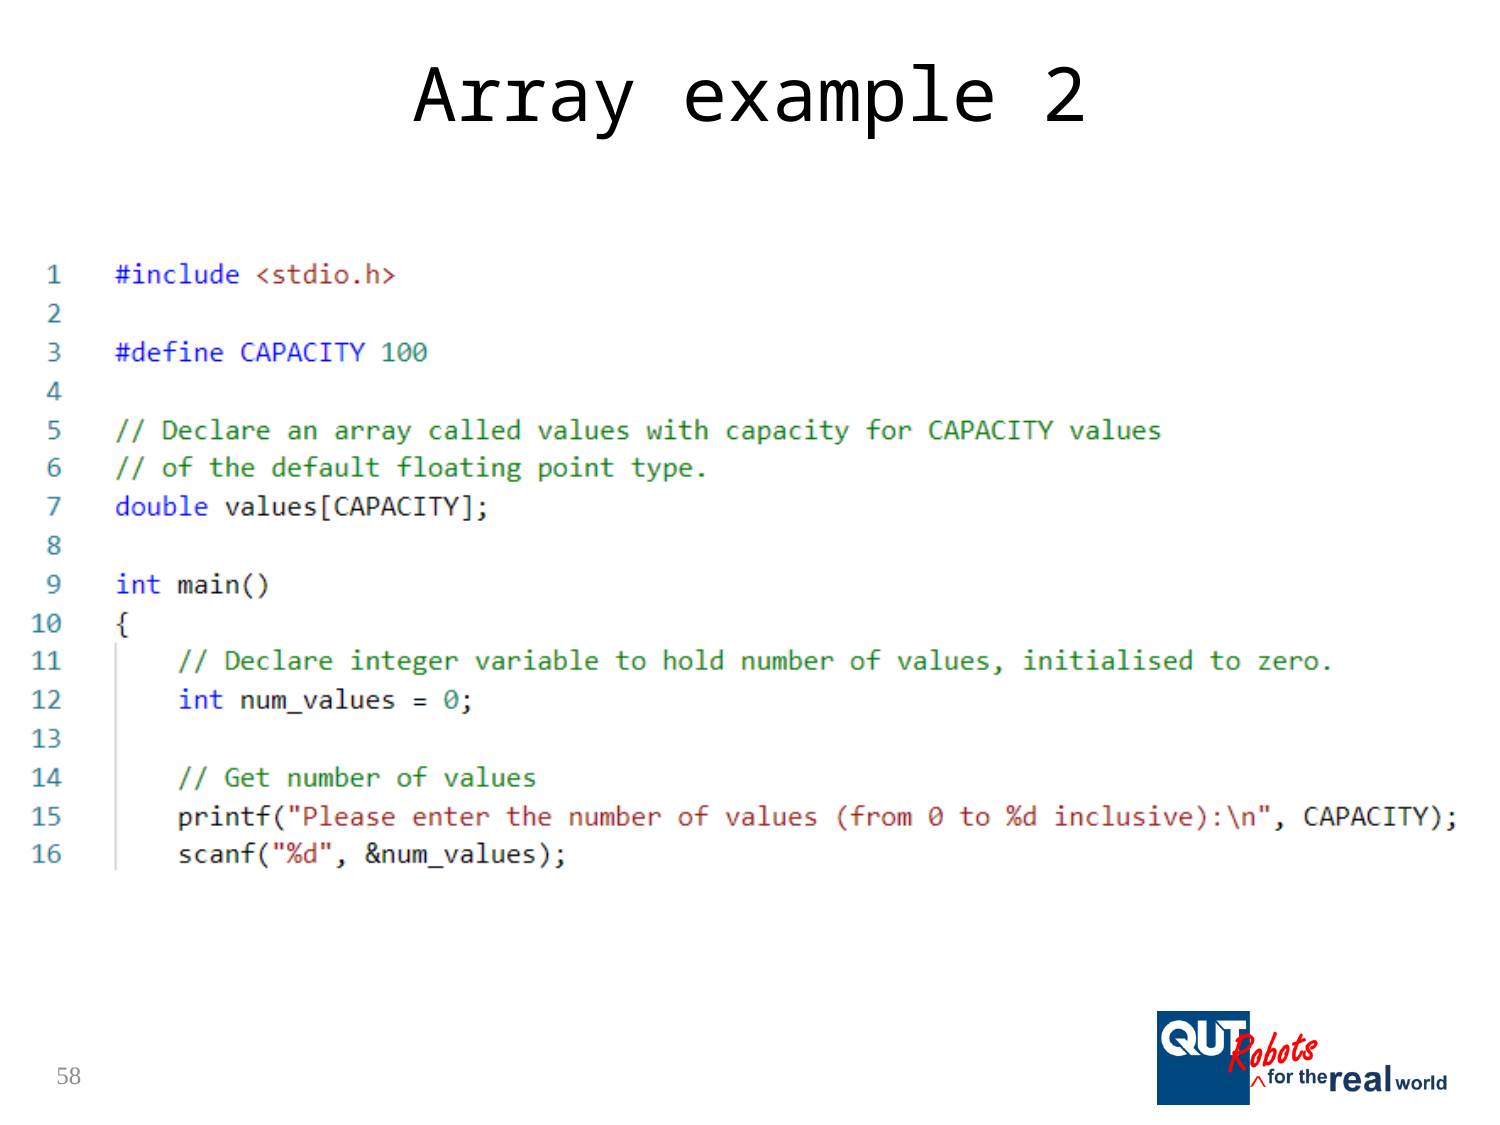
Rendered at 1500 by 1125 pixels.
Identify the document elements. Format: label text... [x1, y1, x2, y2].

slide_number 58 [41, 1044, 1140, 1105]
picture [27, 255, 1473, 870]
title Array example 2 [41, 9, 1459, 173]
picture [1157, 1011, 1459, 1105]
